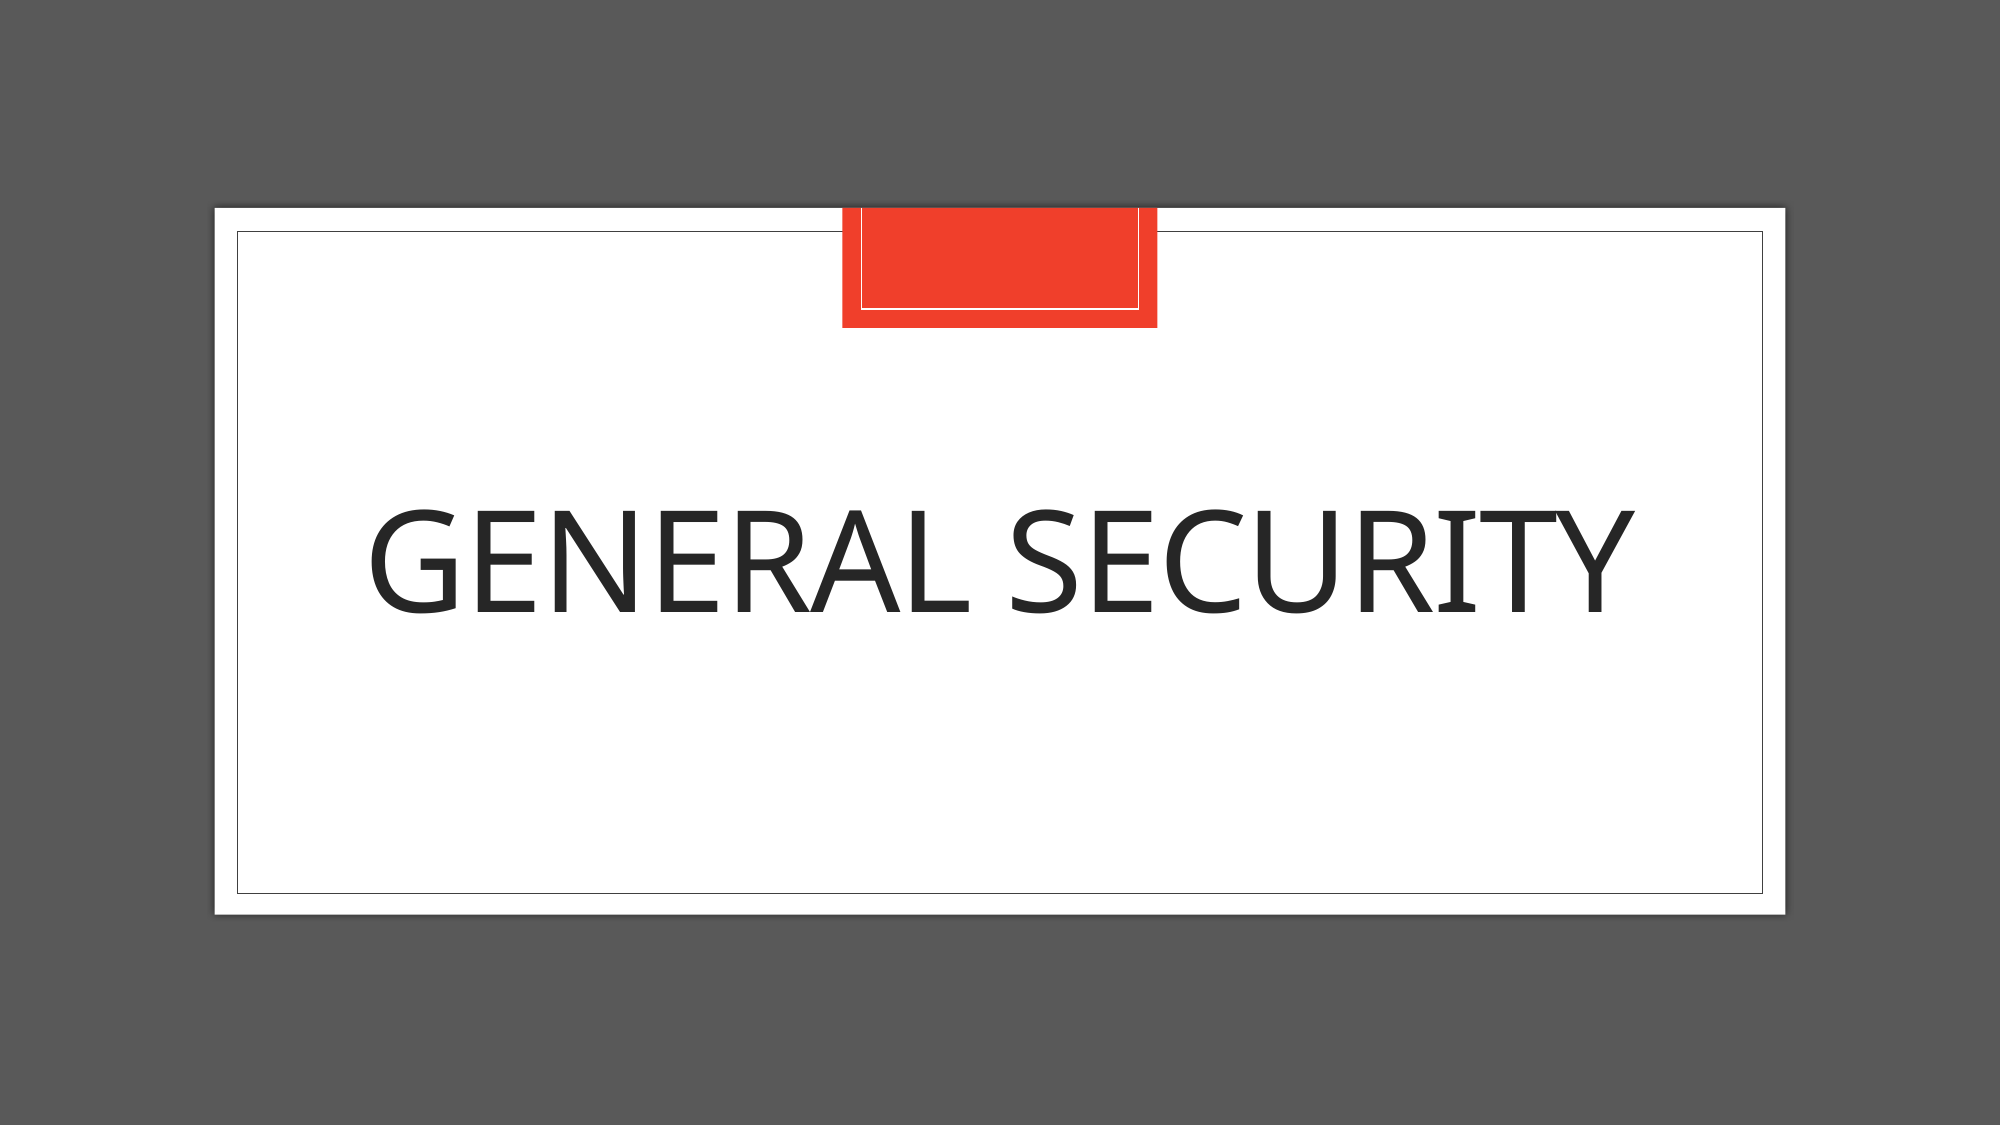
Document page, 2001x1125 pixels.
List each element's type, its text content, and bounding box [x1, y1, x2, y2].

title General Security [267, 373, 1733, 769]
